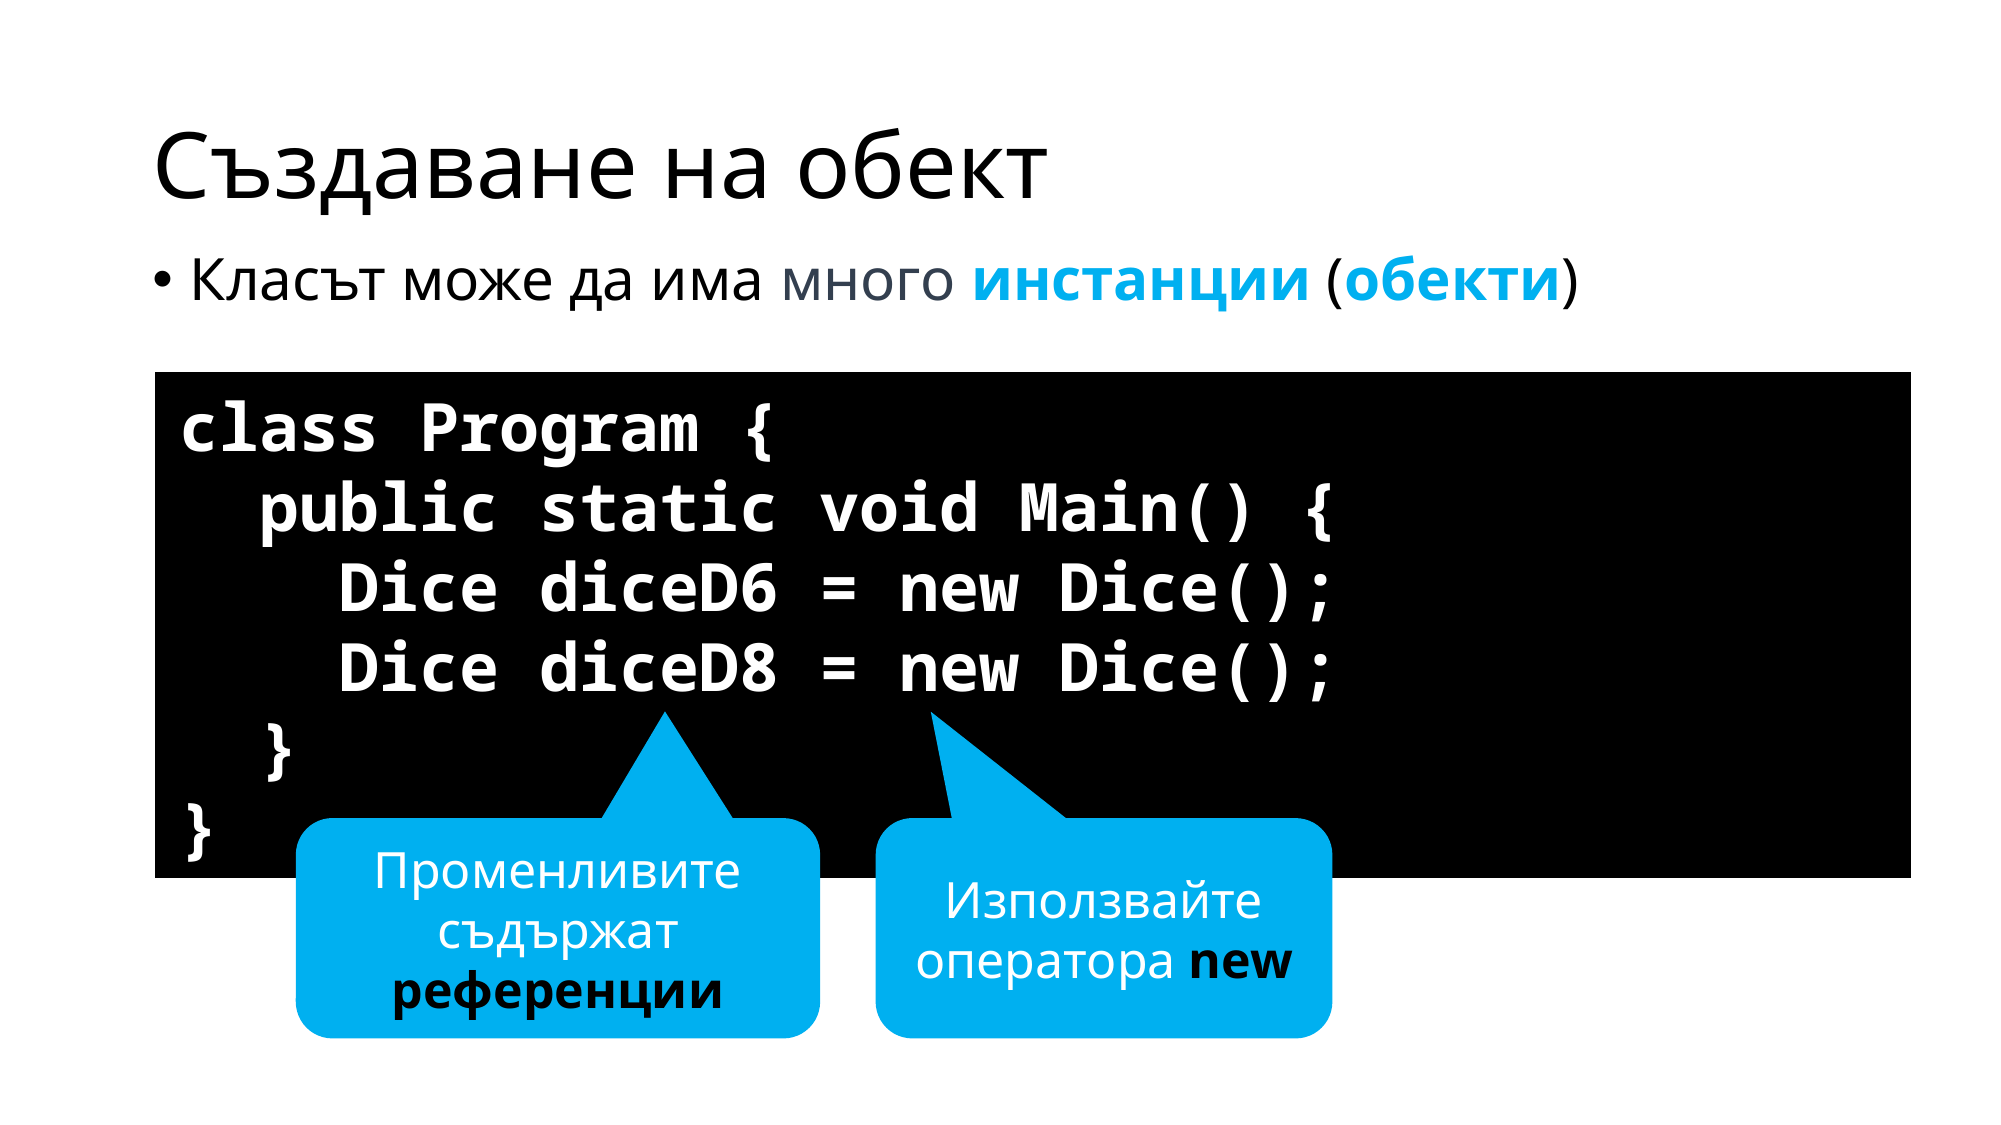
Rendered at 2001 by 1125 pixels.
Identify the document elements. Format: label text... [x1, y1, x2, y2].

text_box Използвайте оператора new [874, 709, 1334, 1040]
list Класът може да има много инстанции (обекти) [137, 278, 1863, 395]
title Създаване на обект [137, 59, 1863, 278]
text_box Променливите съдържат референции [294, 709, 822, 1040]
text_box class Program { public static void Main() { Dice diceD6 = new Dice(); Dice diceD8 = new Dice(); } } [155, 372, 1911, 878]
